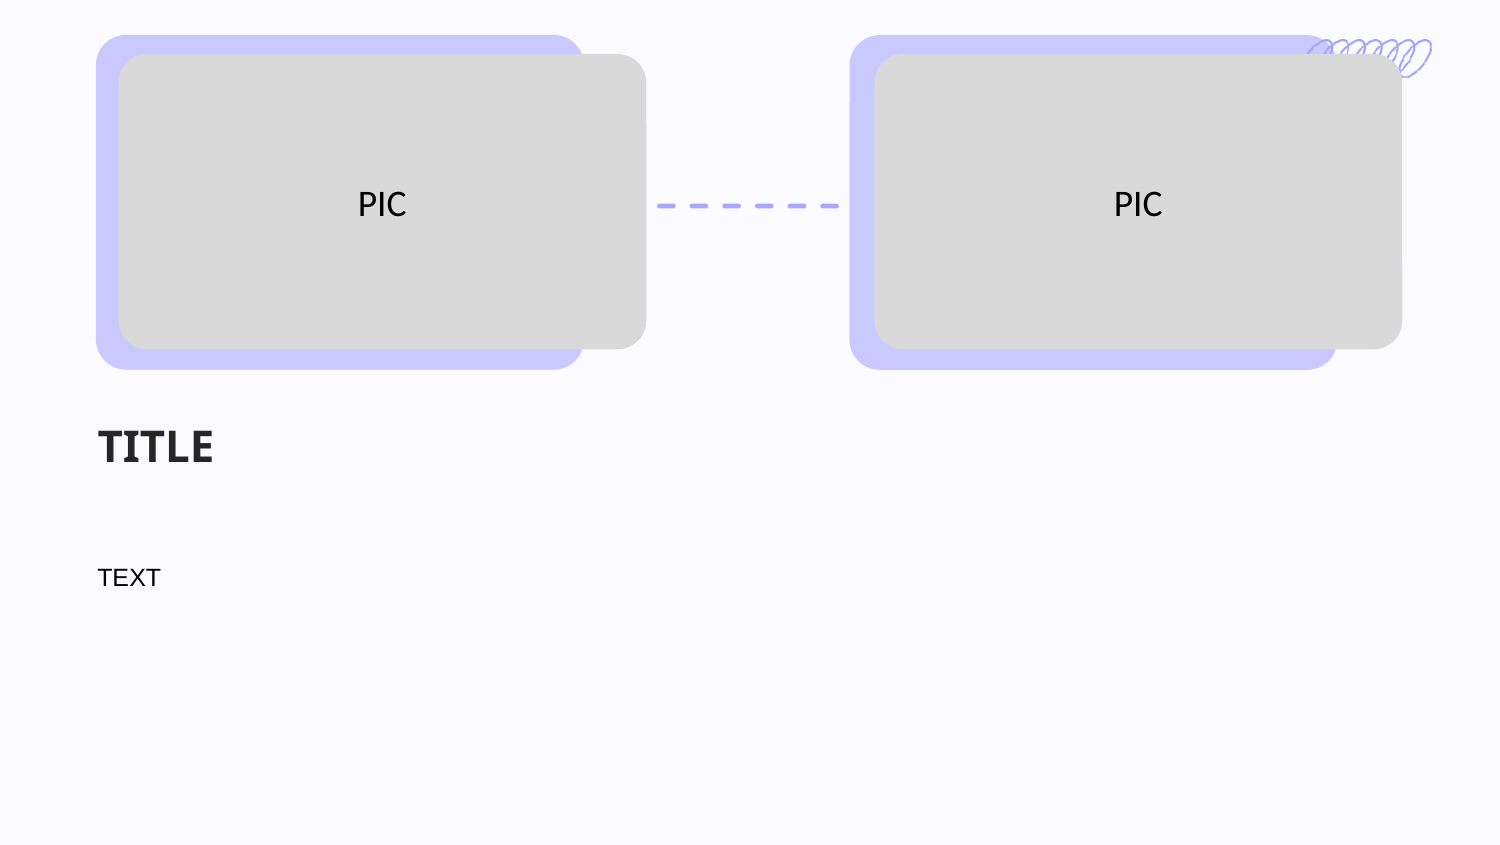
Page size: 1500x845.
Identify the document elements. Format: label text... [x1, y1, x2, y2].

text_box [93, 32, 584, 372]
text_box PIC [116, 51, 649, 352]
text_box TEXT [82, 553, 1417, 795]
text_box TITLE [82, 411, 1417, 538]
text_box PIC [872, 51, 1405, 352]
text_box [847, 33, 1338, 372]
picture [1299, 39, 1432, 78]
